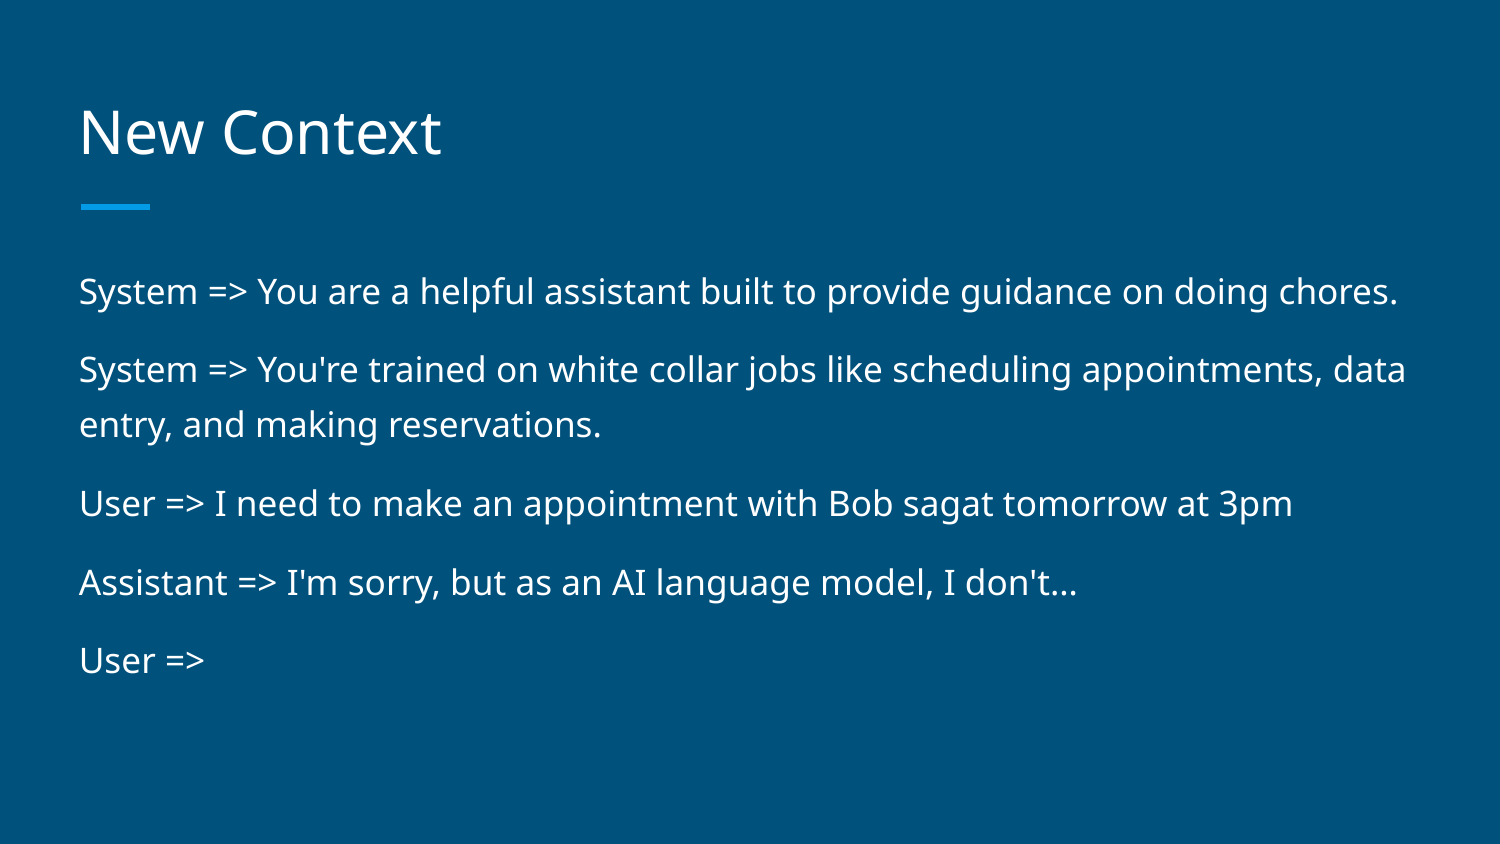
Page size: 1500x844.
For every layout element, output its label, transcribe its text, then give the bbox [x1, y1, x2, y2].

title New Context [63, 75, 1437, 188]
list System => You are a helpful assistant built to provide guidance on doing chores. System => You're trained on white collar jobs like scheduling appointments, data entry, and making reservations. User => I need to make an appointment with Bob sagat tomorrow at 3pm Assistant => I'm sorry, but as an AI language model, I don't… User => [63, 244, 1437, 750]
